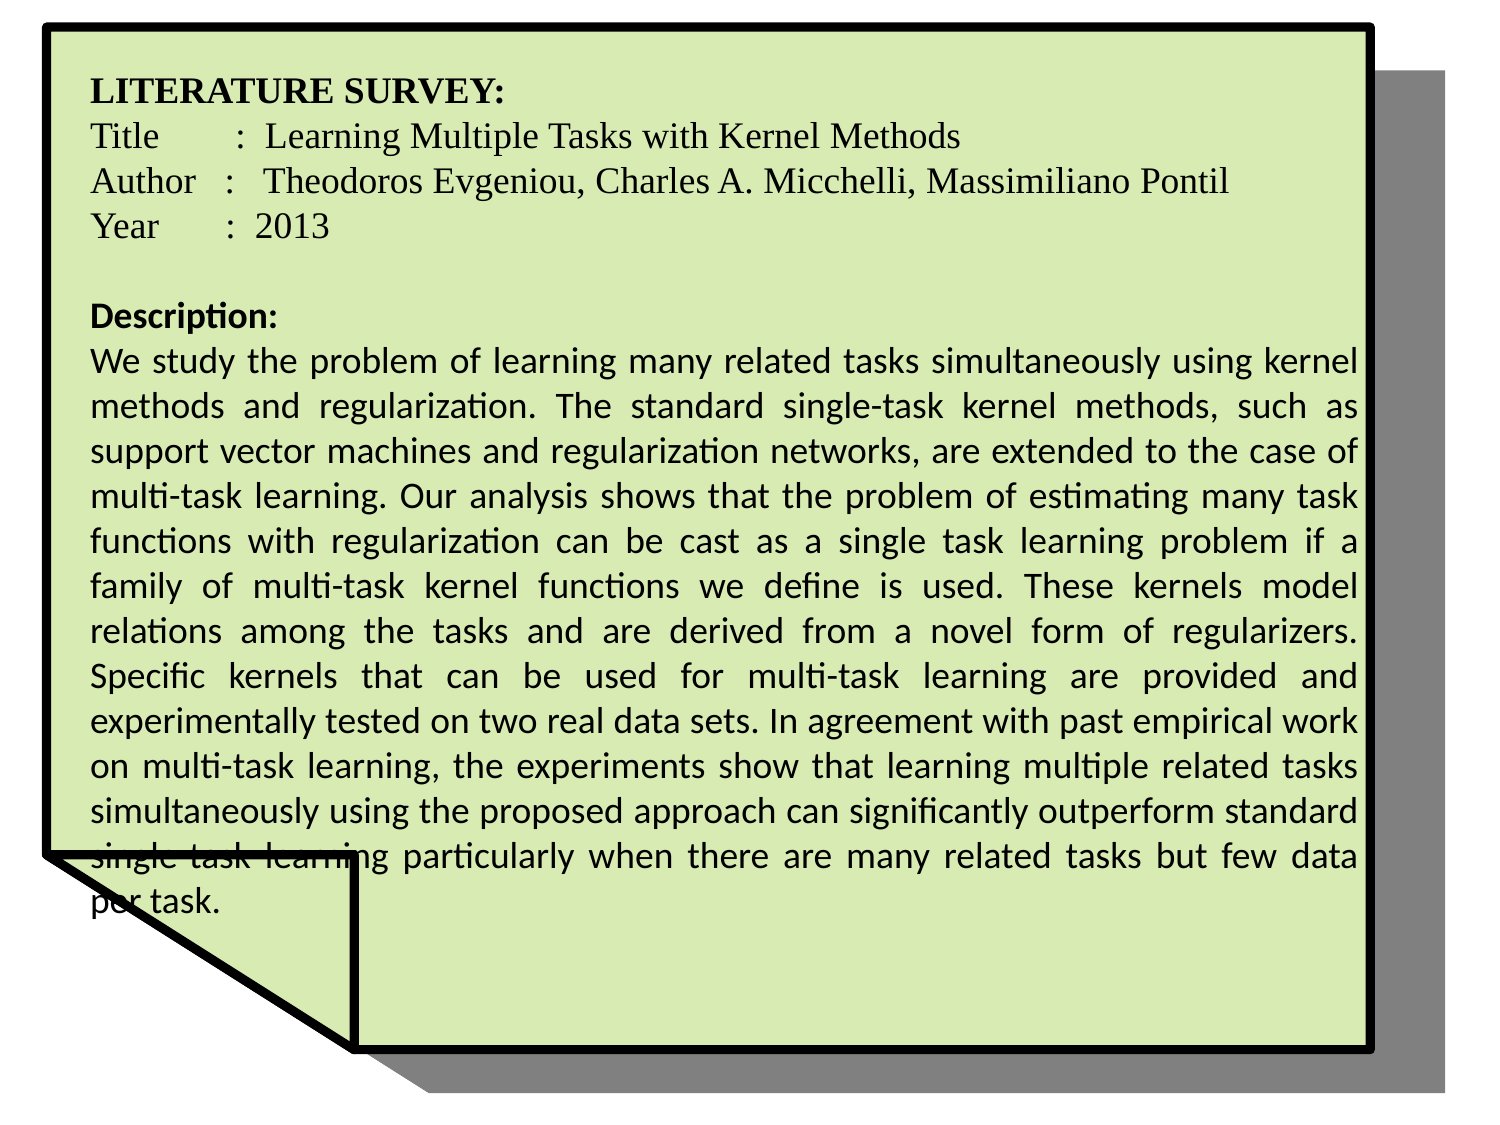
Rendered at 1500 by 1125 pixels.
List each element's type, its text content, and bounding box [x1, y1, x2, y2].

text_box LITERATURE SURVEY: Title : Learning Multiple Tasks with Kernel Methods Author : Theodoros Evgeniou, Charles A. Micchelli, Massimiliano Pontil Year : 2013 Description: We study the problem of learning many related tasks simultaneously using kernel methods and regularization. The standard single-task kernel methods, such as support vector machines and regularization networks, are extended to the case of multi-task learning. Our analysis shows that the problem of estimating many task functions with regularization can be cast as a single task learning problem if a family of multi-task kernel functions we define is used. These kernels model relations among the tasks and are derived from a novel form of regularizers. Specific kernels that can be used for multi-task learning are provided and experimentally tested on two real data sets. In agreement with past empirical work on multi-task learning, the experiments show that learning multiple related tasks simultaneously using the proposed approach can significantly outperform standard single-task learning particularly when there are many related tasks but few data per task. [75, 58, 1375, 1125]
list [75, 0, 1350, 58]
